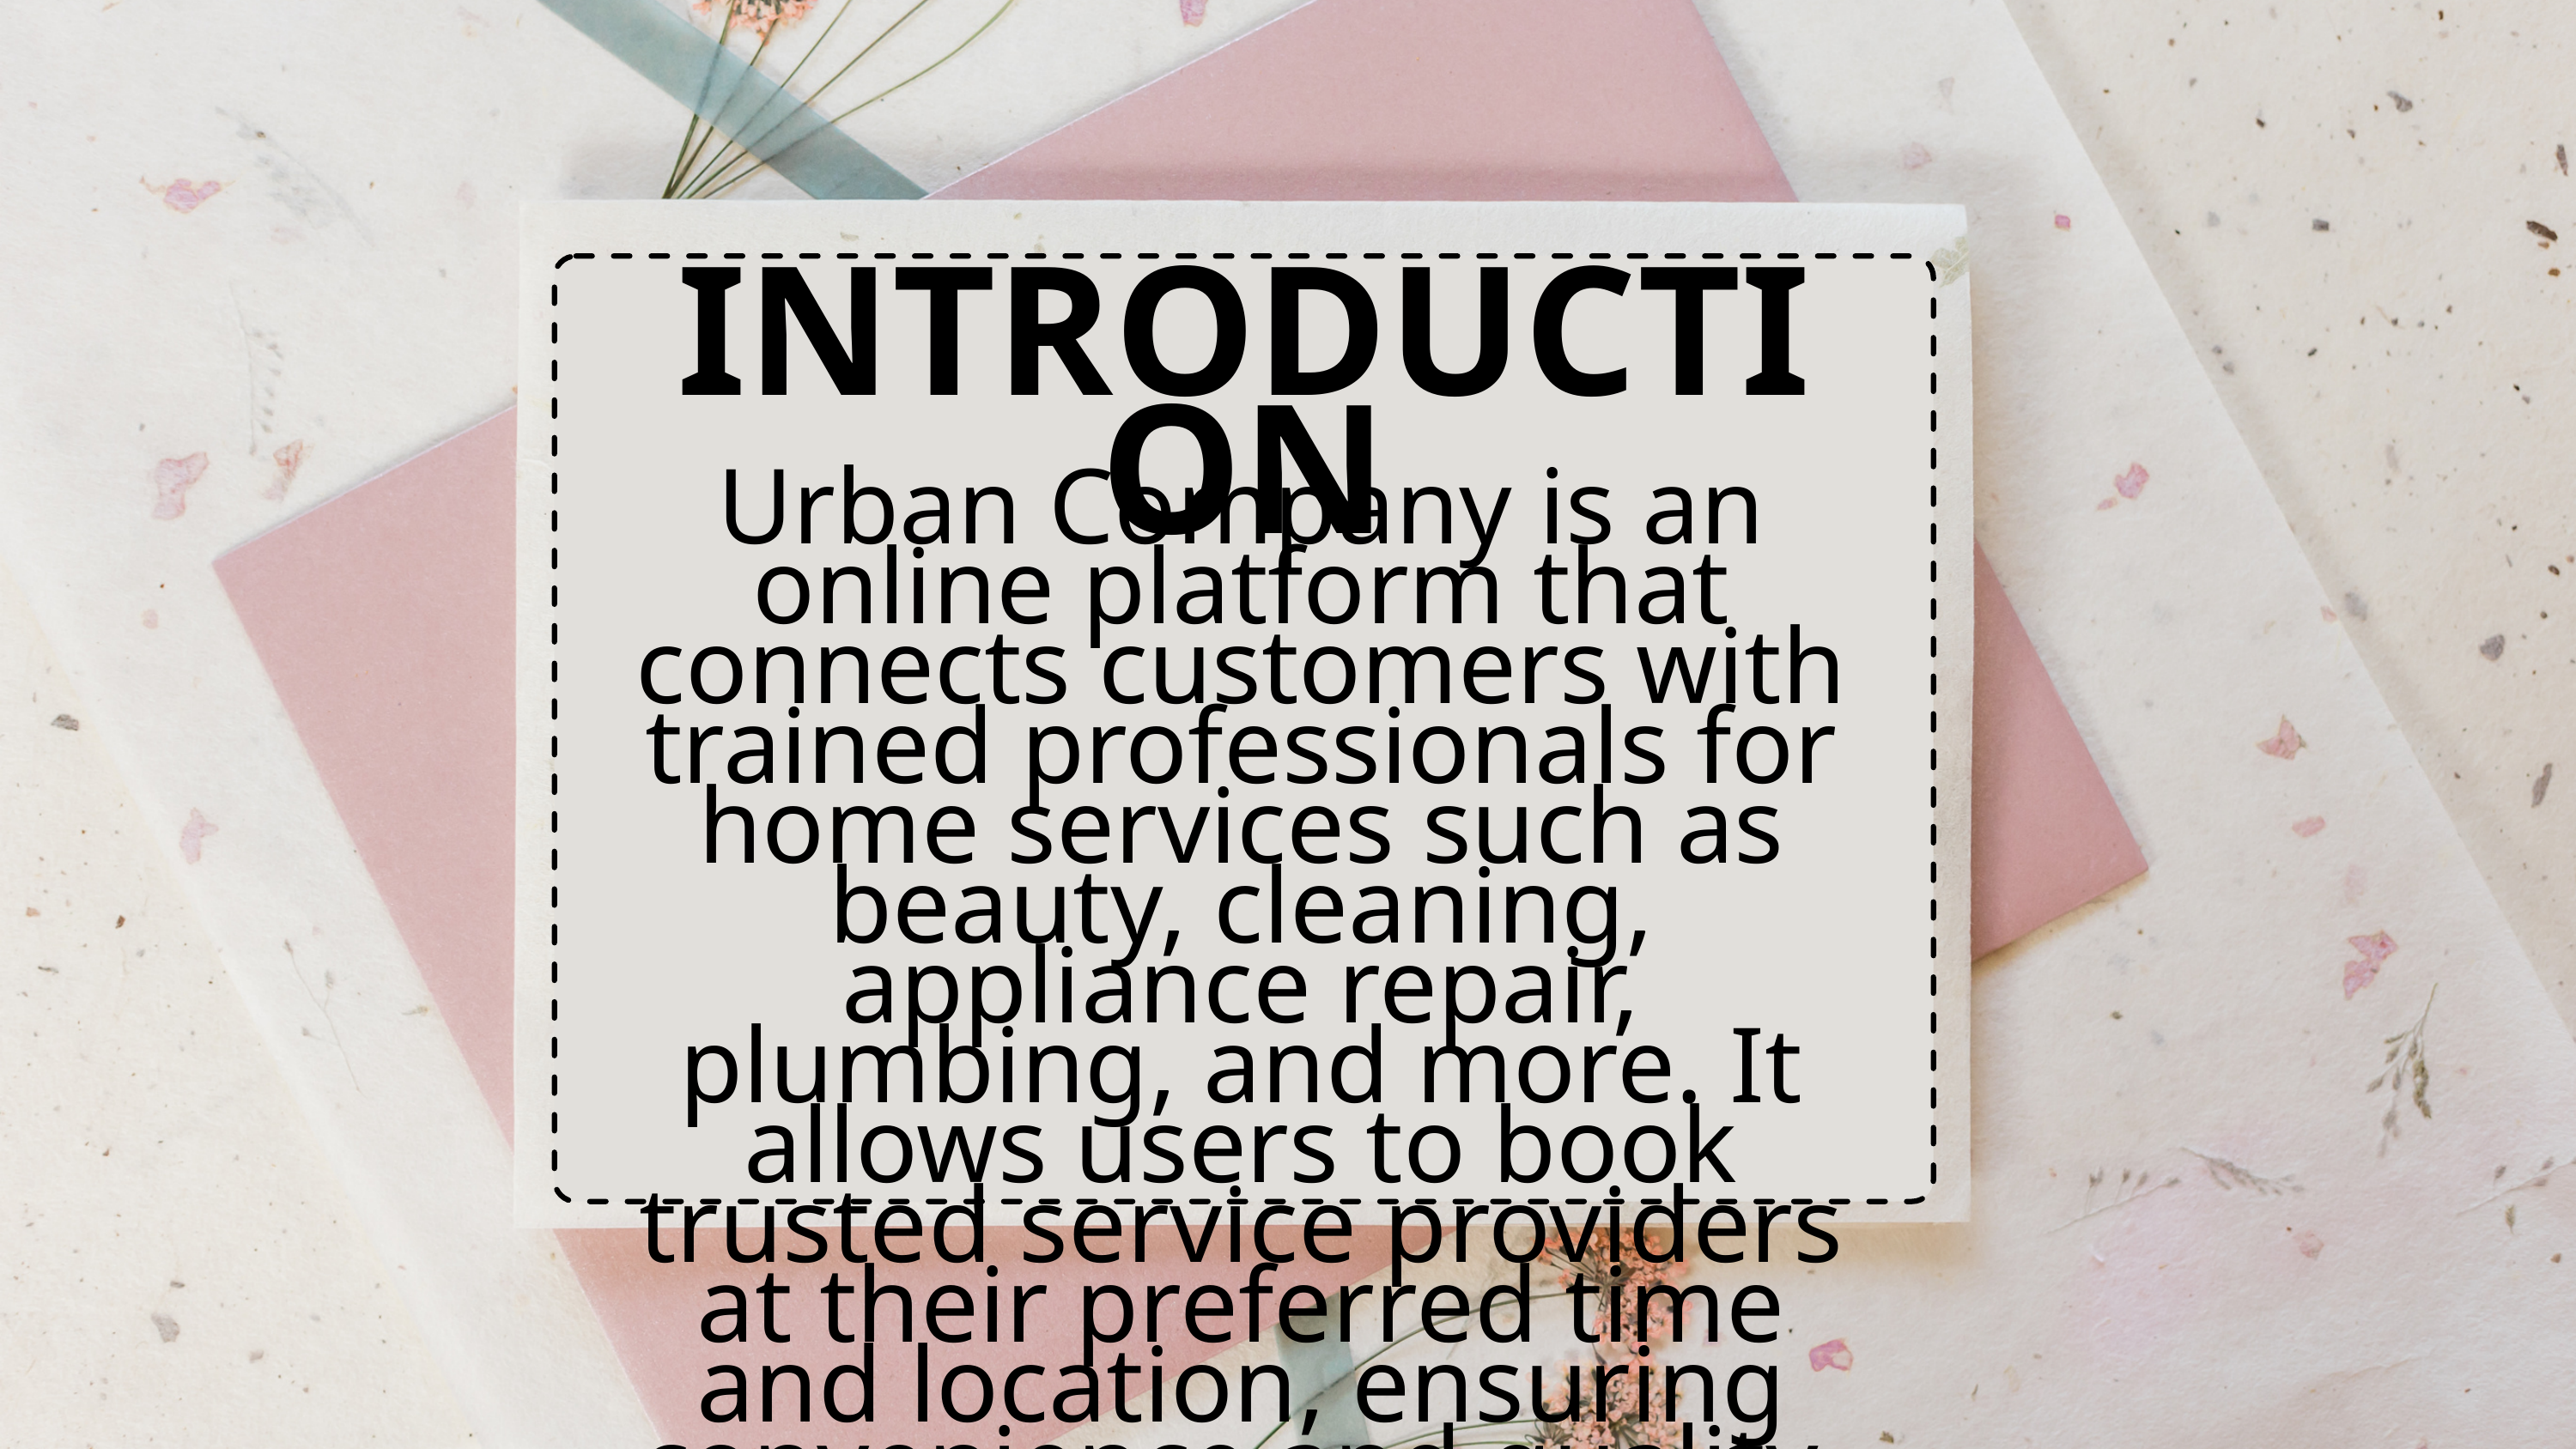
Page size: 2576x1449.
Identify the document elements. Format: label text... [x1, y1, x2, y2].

text_box [0, 0, 2576, 1449]
text_box Urban Company is an online platform that connects customers with trained professionals for home services such as beauty, cleaning, appliance repair, plumbing, and more. It allows users to book trusted service providers at their preferred time and location, ensuring convenience and quality. [635, 1209, 1848, 1449]
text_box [554, 255, 1934, 1202]
